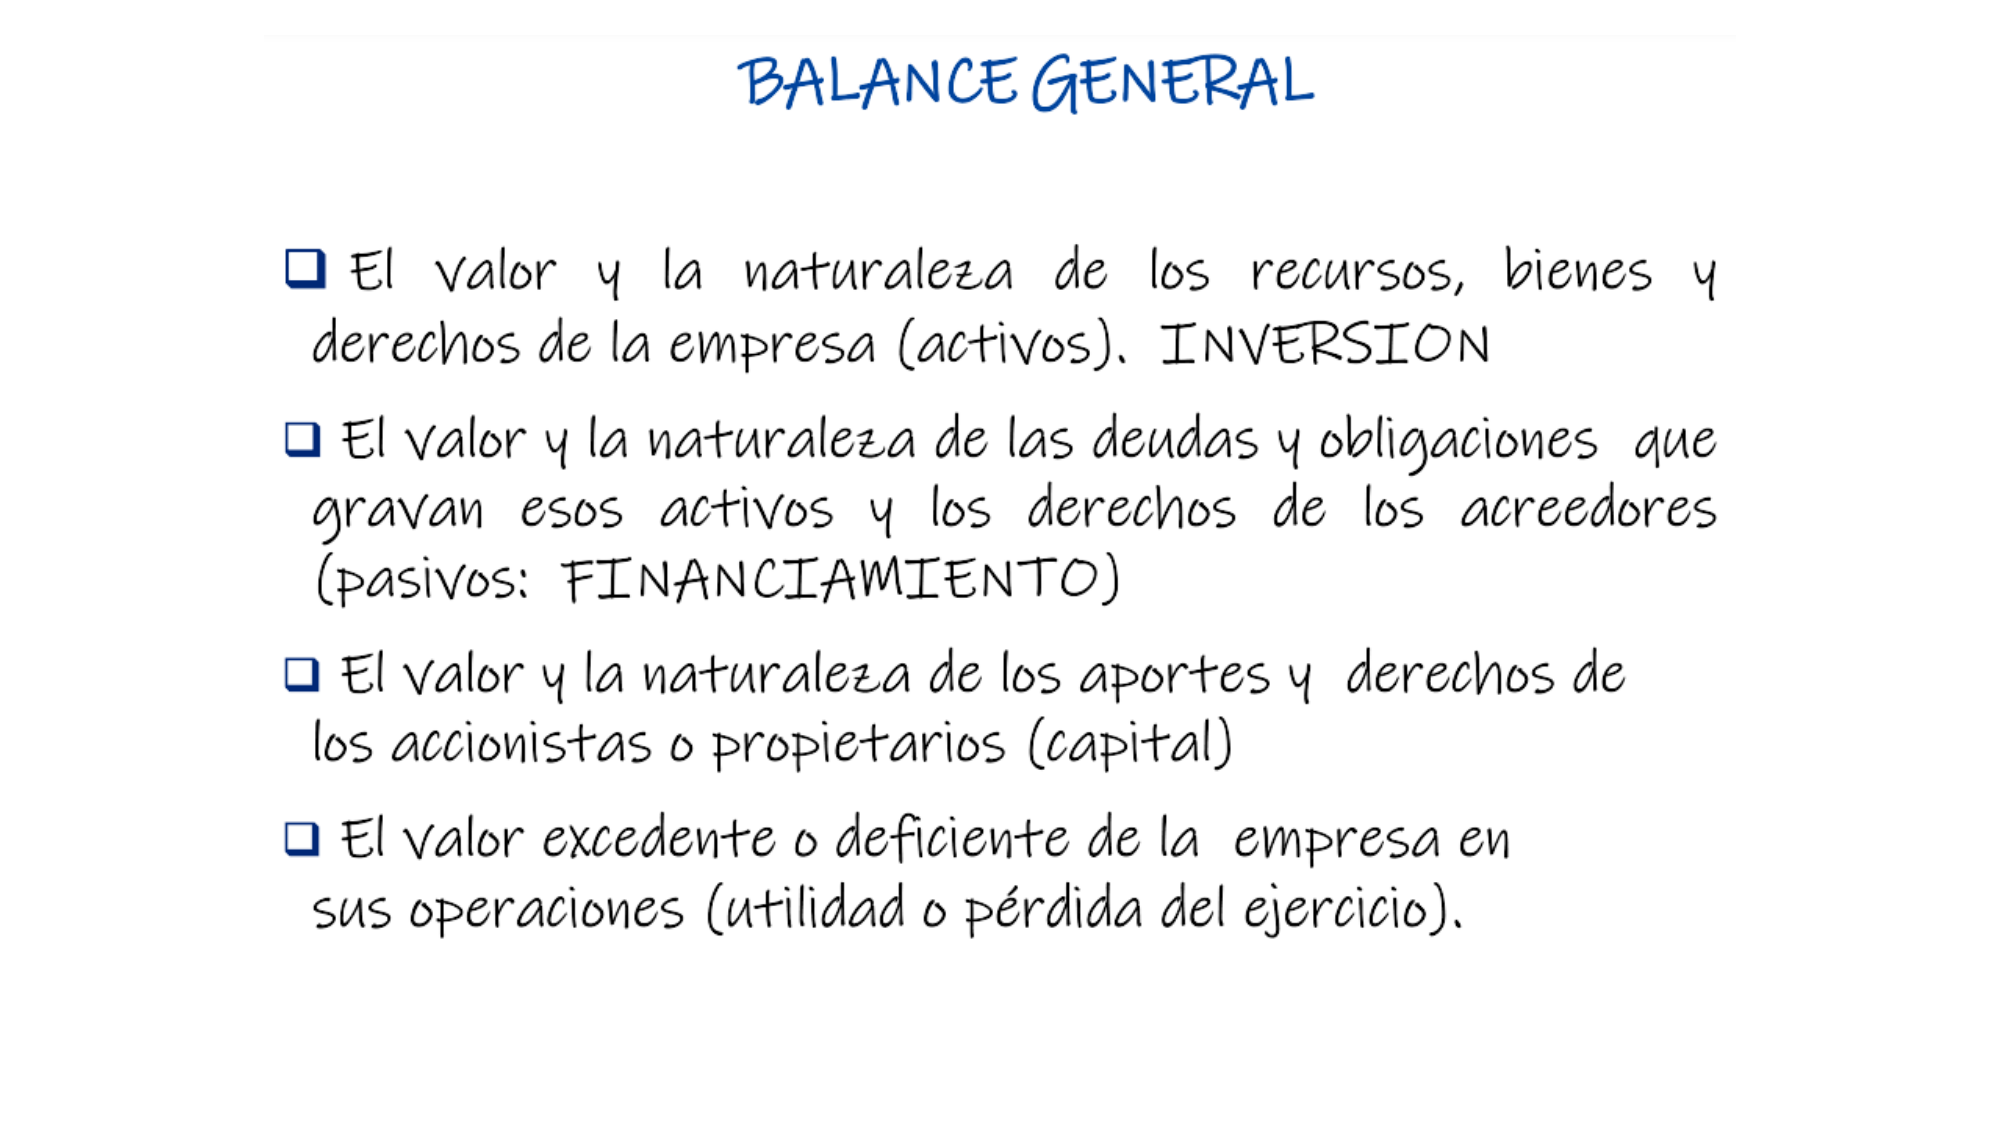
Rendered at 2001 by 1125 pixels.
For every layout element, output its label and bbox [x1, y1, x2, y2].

picture [264, 35, 1736, 1090]
